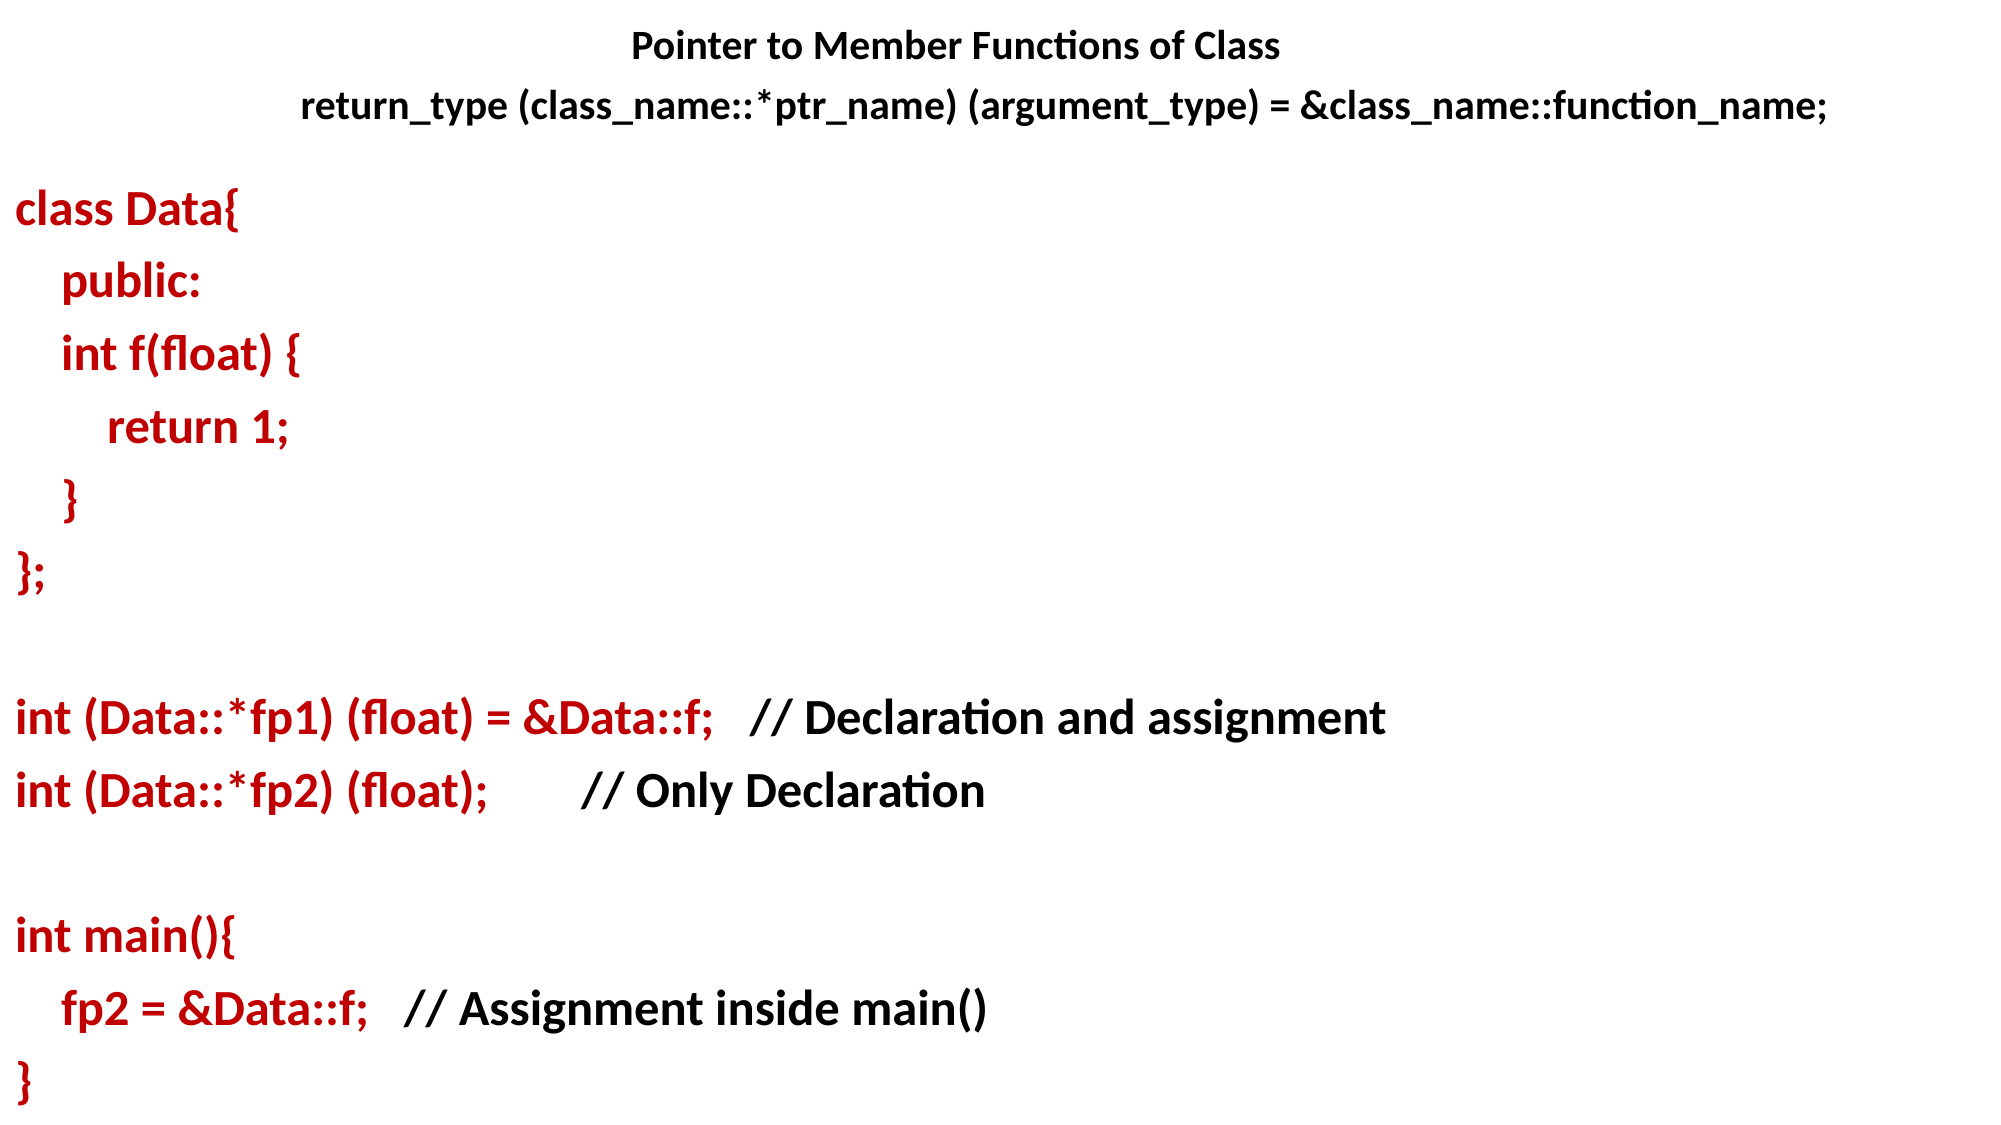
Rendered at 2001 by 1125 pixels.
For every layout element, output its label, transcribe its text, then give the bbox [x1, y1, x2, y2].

text_box return_type (class_name::*ptr_name) (argument_type) = &class_name::function_name; [285, 70, 1911, 136]
list class Data{ public: int f(float) { return 1; } }; int (Data::*fp1) (float) = &Data::f; // Declaration and assignment int (Data::*fp2) (float); // Only Declaration int main(){ fp2 = &Data::f; // Assignment inside main() } [0, 174, 1557, 1125]
text_box Pointer to Member Functions of Class [616, 10, 1297, 70]
